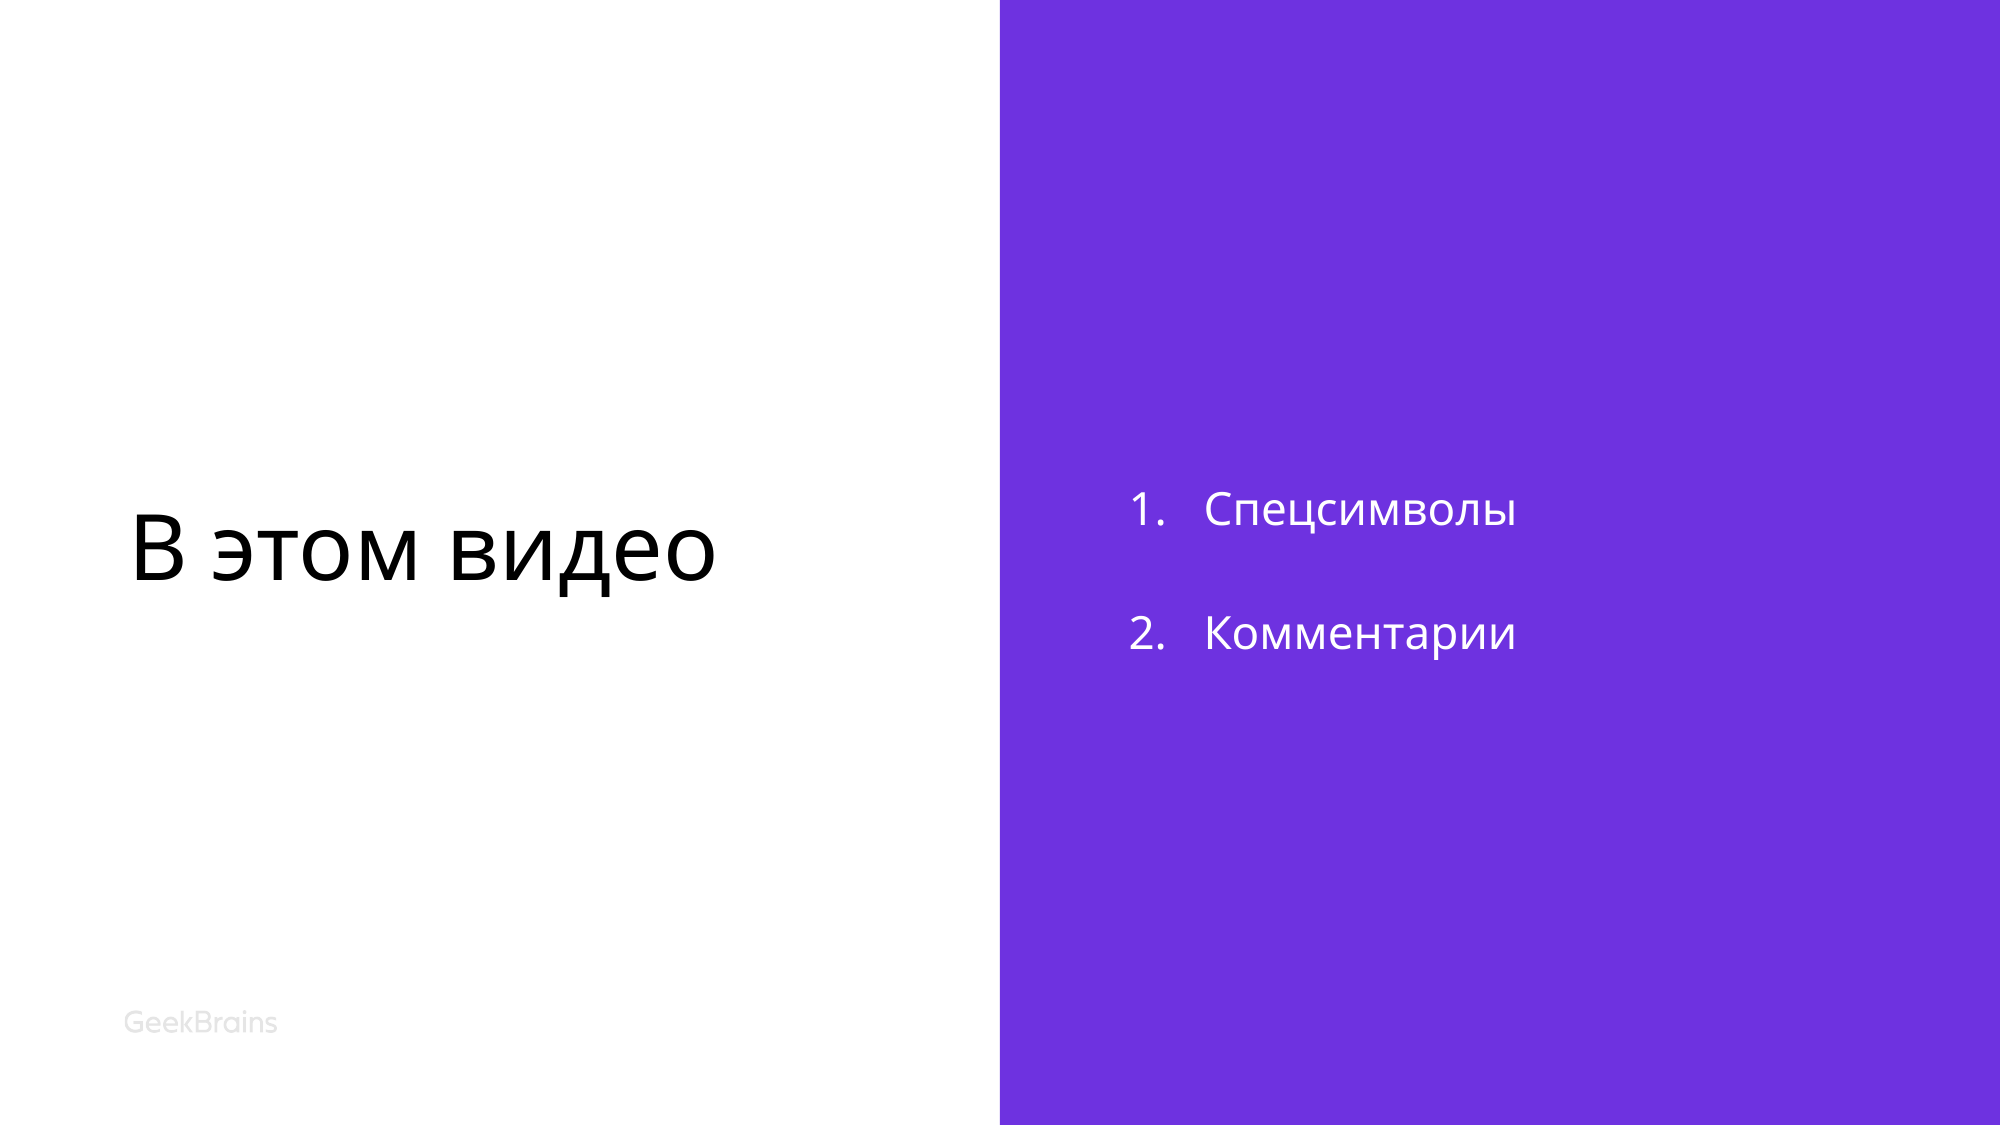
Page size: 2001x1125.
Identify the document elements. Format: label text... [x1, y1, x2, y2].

title В этом видео [113, 113, 882, 1002]
picture [124, 1010, 277, 1033]
list Спецсимволы Комментарии [1113, 113, 1882, 1002]
